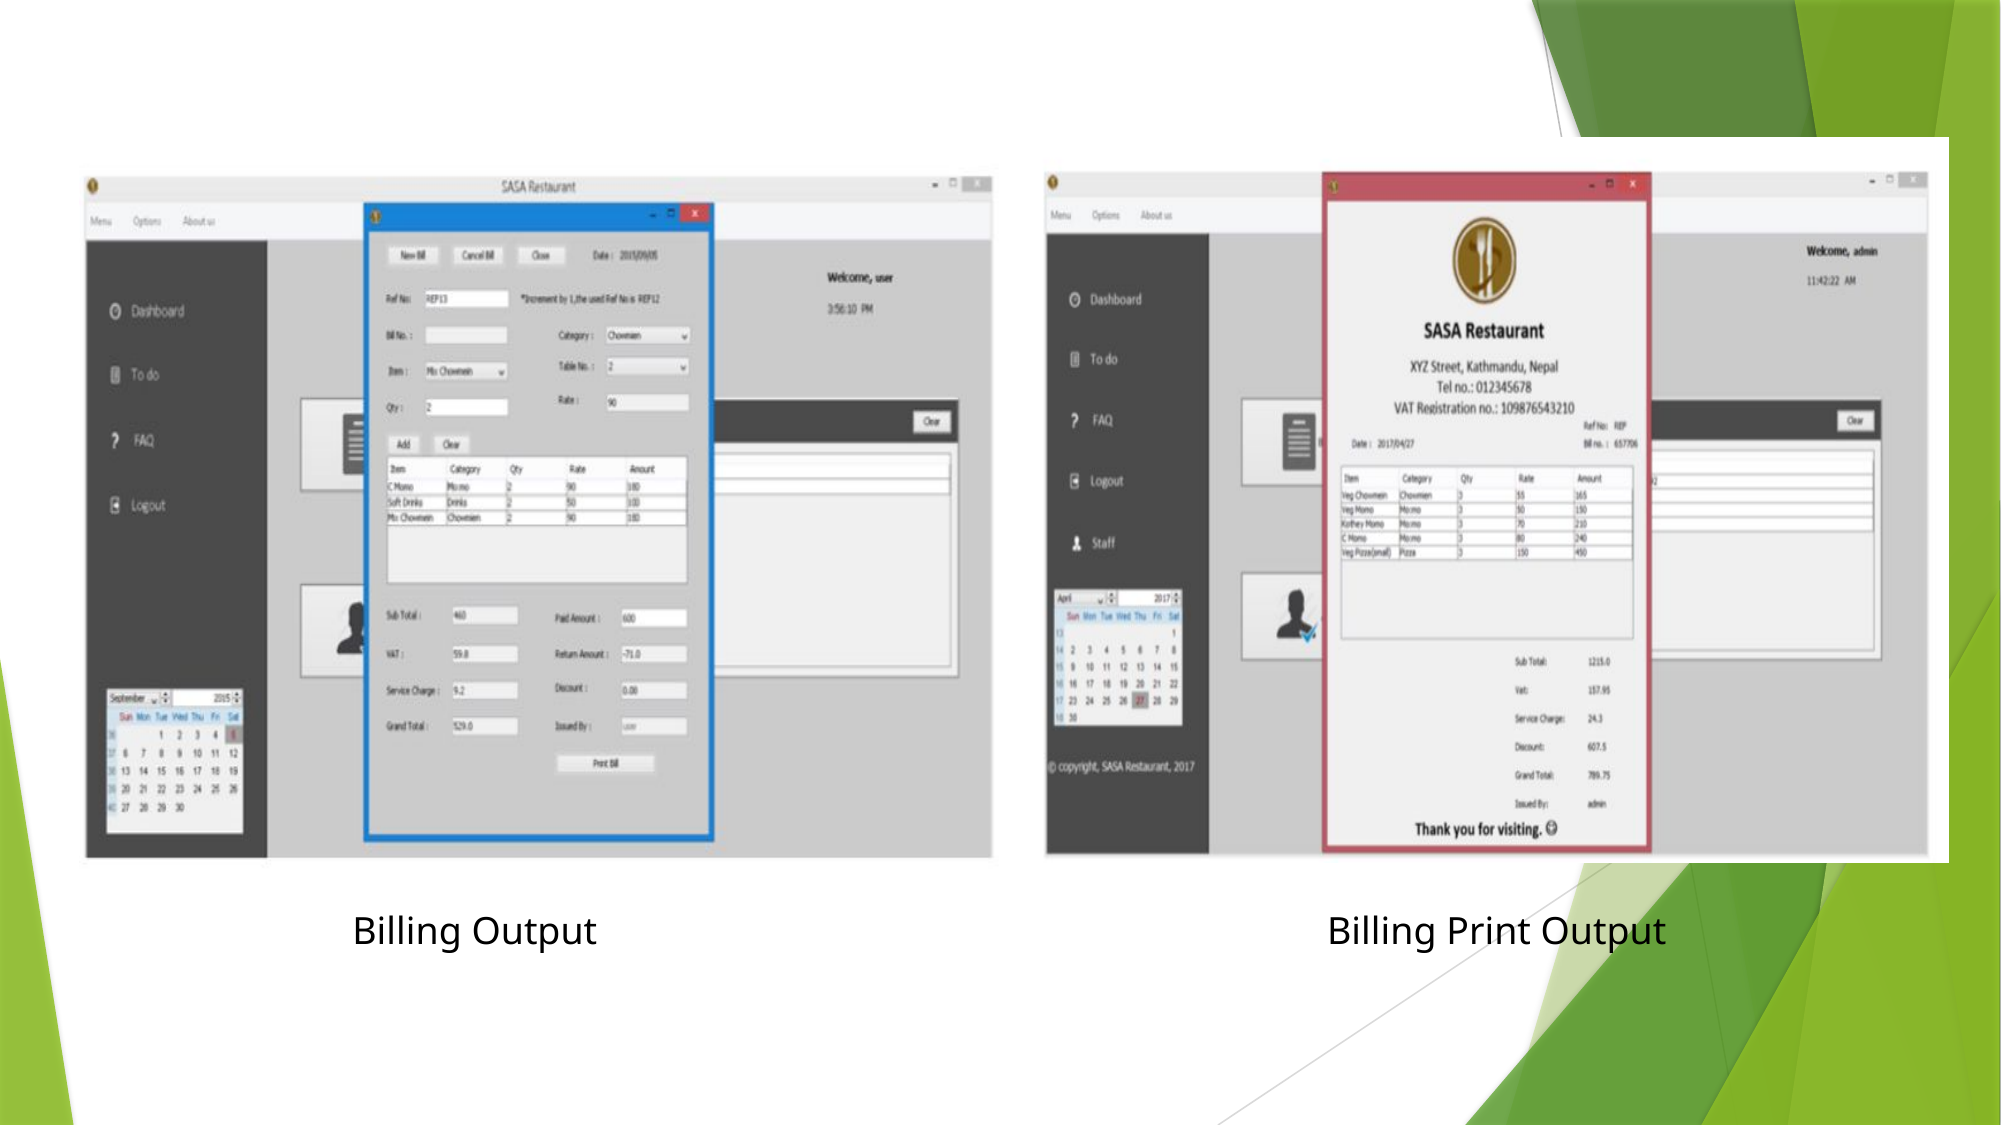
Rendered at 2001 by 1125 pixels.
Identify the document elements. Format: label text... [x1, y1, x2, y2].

text_box Billing Output [337, 899, 1075, 960]
picture [79, 124, 1001, 876]
text_box Billing Print Output [1312, 899, 2000, 960]
picture [1024, 136, 1949, 863]
